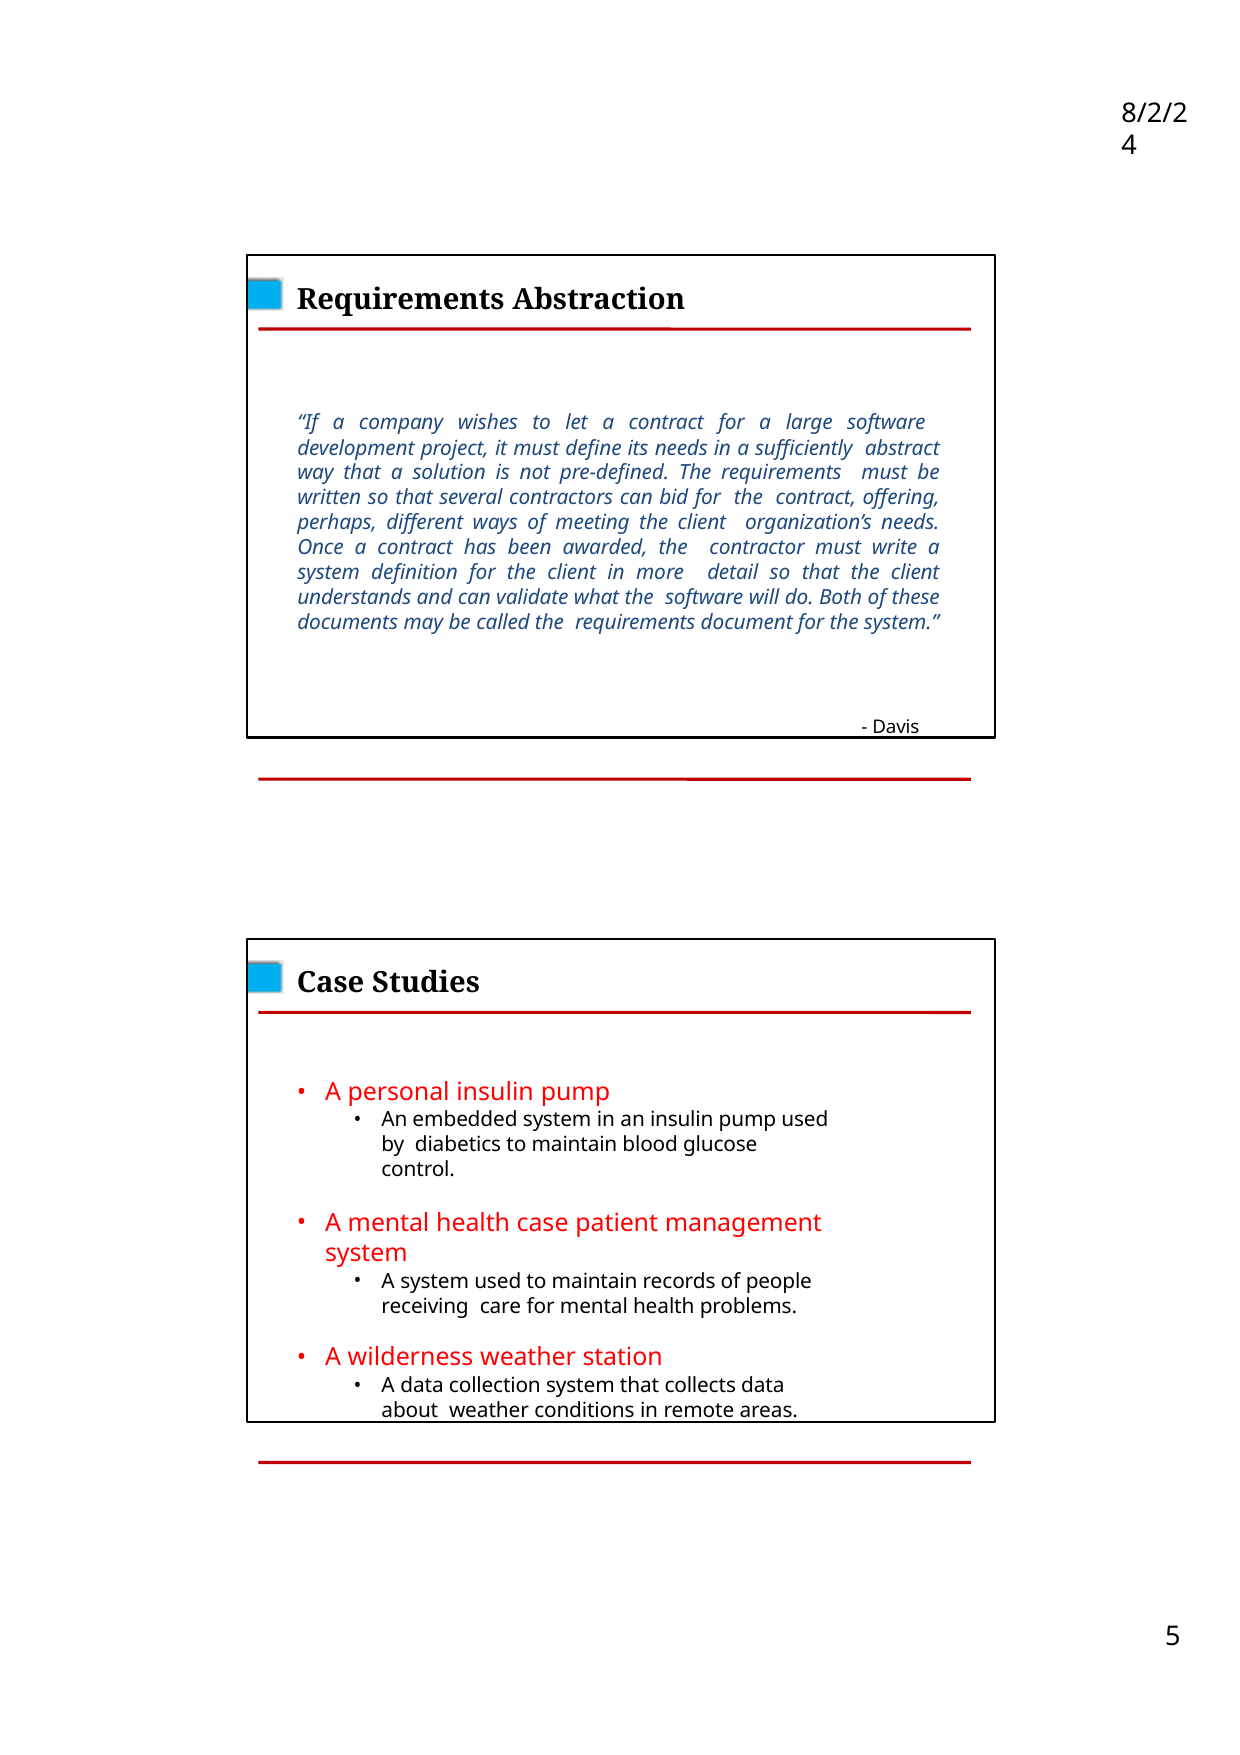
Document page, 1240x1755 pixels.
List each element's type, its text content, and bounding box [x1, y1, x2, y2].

text_box Requirements Abstraction “If a company wishes to let a contract for a large software development project, it must define its needs in a sufficiently abstract way that a solution is not pre-defined. The requirements must be written so that several contractors can bid for the contract, offering, perhaps, different ways of meeting the client organization’s needs. Once a contract has been awarded, the contractor must write a system definition for the client in more detail so that the client understands and can validate what the software will do. Both of these documents may be called the requirements document for the system.” - Davis [246, 255, 995, 738]
picture [246, 960, 284, 994]
slide_number 10 [1158, 1622, 1202, 1755]
text_box 8/2/24 [1119, 92, 1197, 160]
text_box Case Studies A personal insulin pump An embedded system in an insulin pump used by diabetics to maintain blood glucose control. A mental health case patient management system A system used to maintain records of people receiving care for mental health problems. A wilderness weather station A data collection system that collects data about weather conditions in remote areas. [246, 938, 995, 1422]
picture [246, 277, 284, 311]
